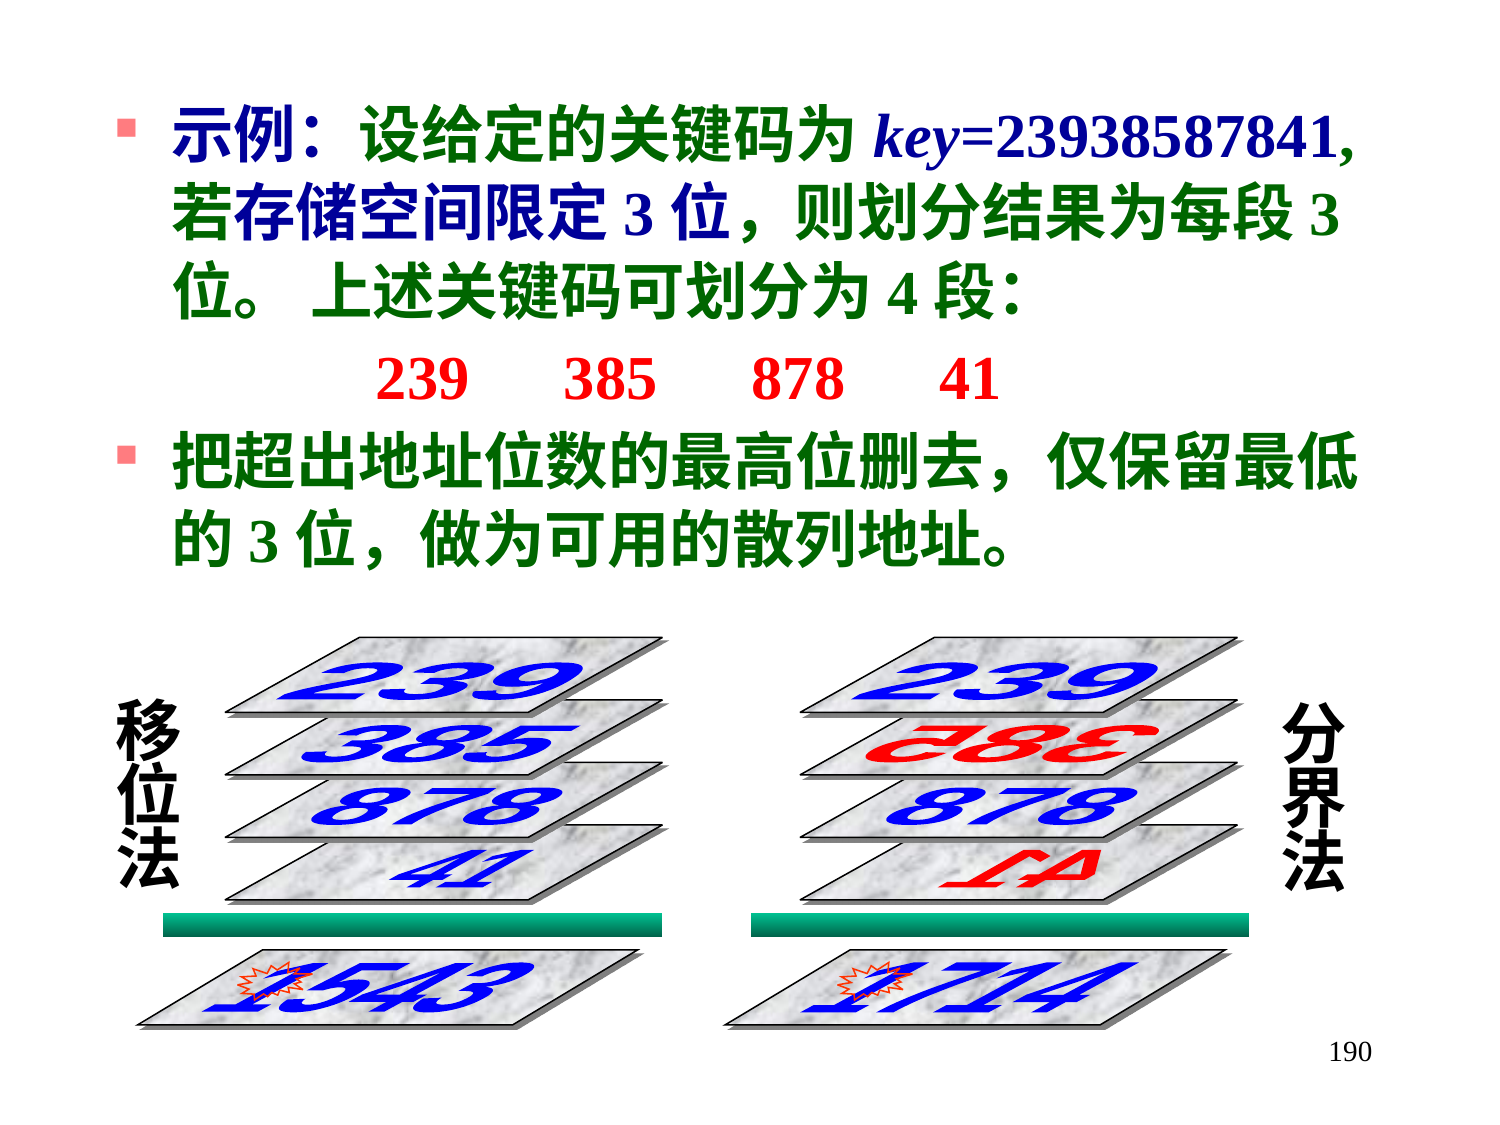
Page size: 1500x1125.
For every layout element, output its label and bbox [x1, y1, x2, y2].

slide_number [1074, 1024, 1388, 1101]
text_box [799, 762, 1238, 838]
text_box [799, 699, 1238, 775]
text_box [799, 824, 1238, 900]
text_box [224, 824, 663, 900]
text_box [99, 83, 1423, 609]
text_box [137, 949, 638, 1025]
text_box [725, 949, 1226, 1025]
text_box [224, 699, 663, 775]
text_box [101, 697, 213, 904]
text_box [1265, 699, 1362, 907]
text_box [224, 637, 663, 713]
text_box [799, 637, 1238, 713]
text_box [224, 762, 663, 838]
